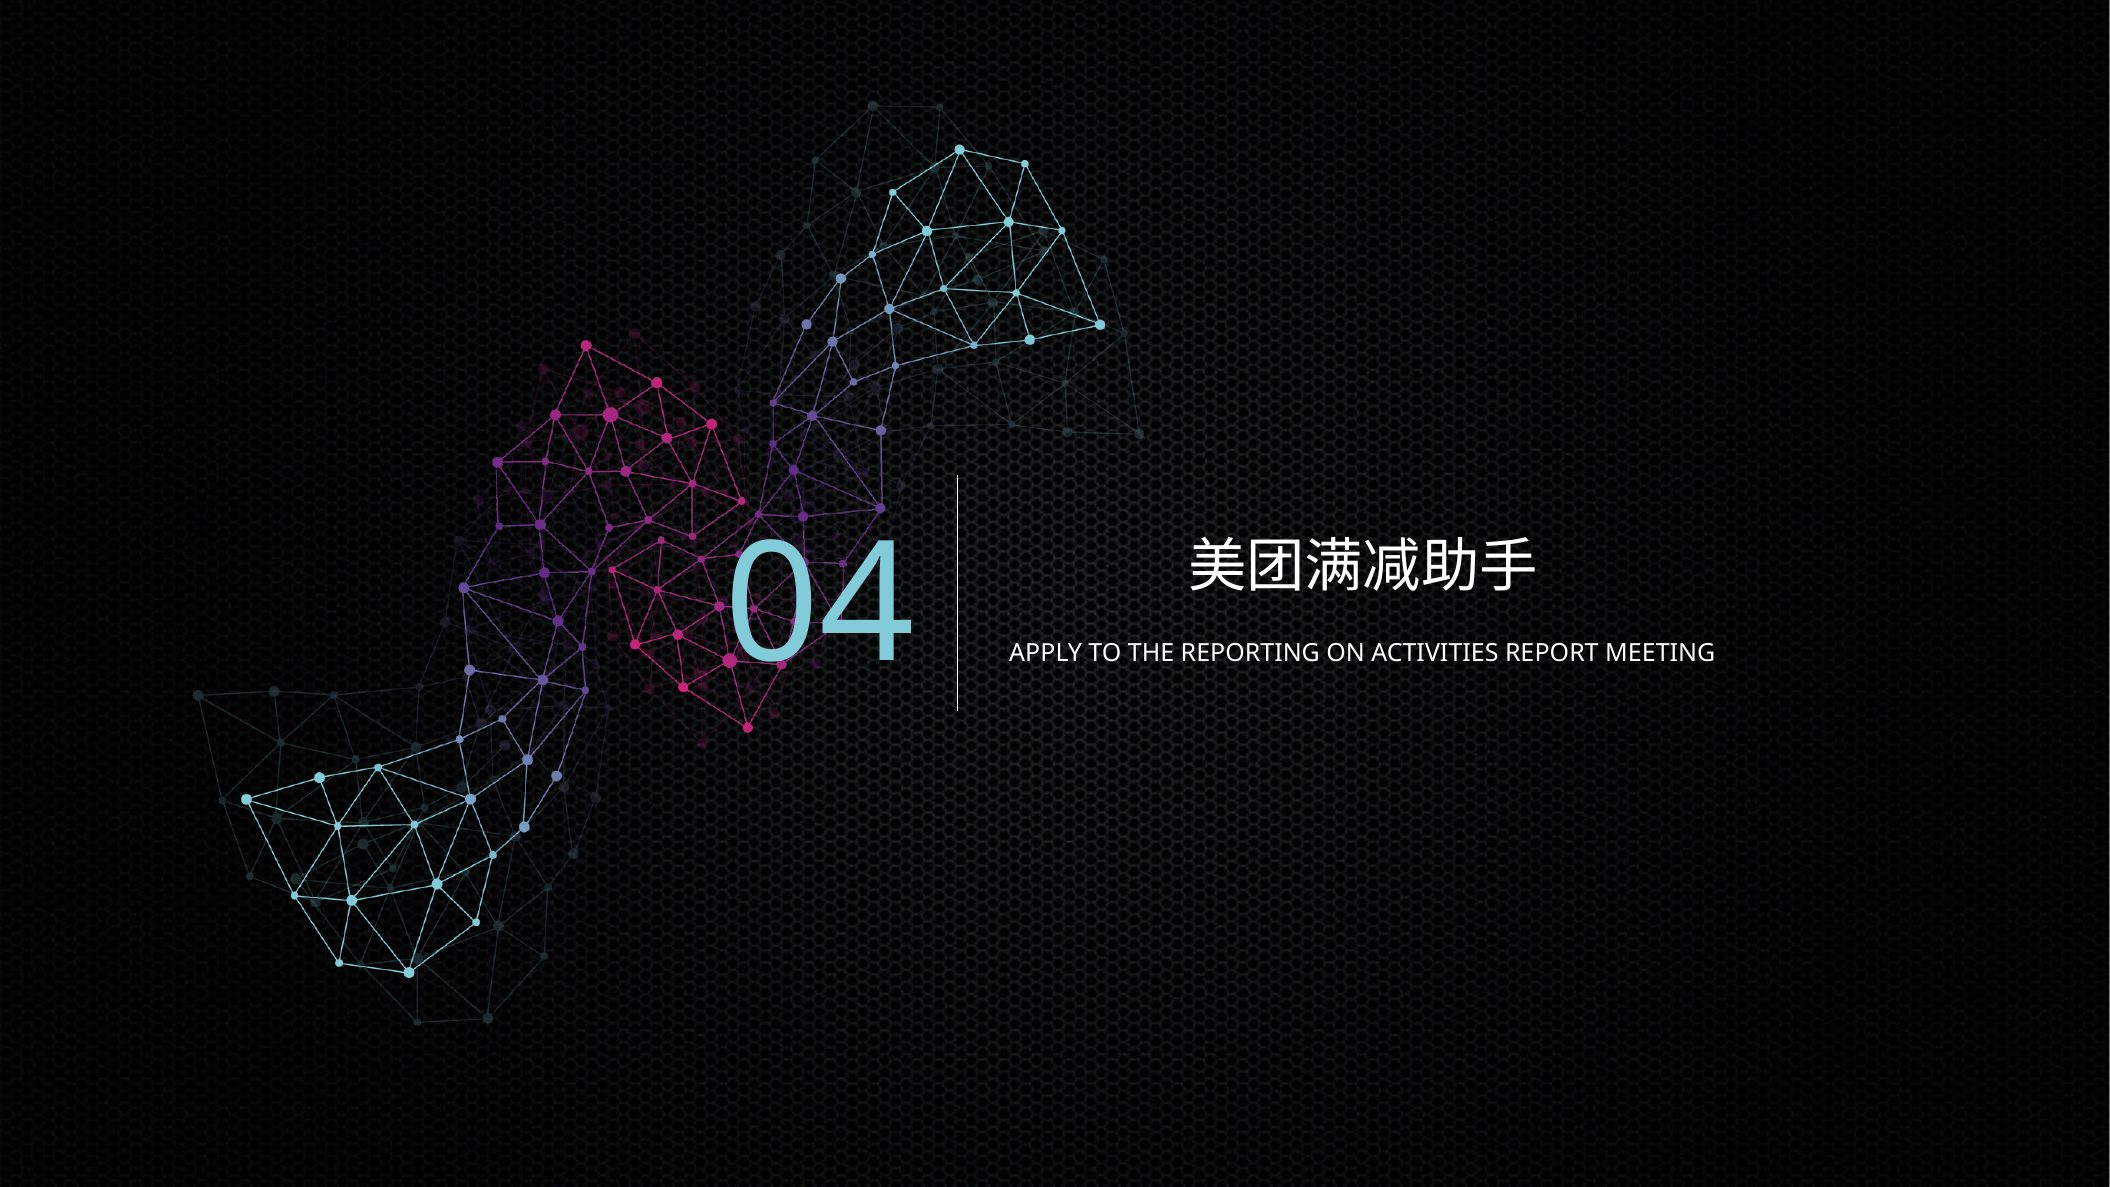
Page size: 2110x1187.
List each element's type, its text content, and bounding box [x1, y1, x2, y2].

text_box 美团满减助手 [1144, 520, 1673, 606]
text_box Apply to the reporting on activities report meeting [1144, 628, 1847, 674]
picture [0, 0, 2110, 1187]
